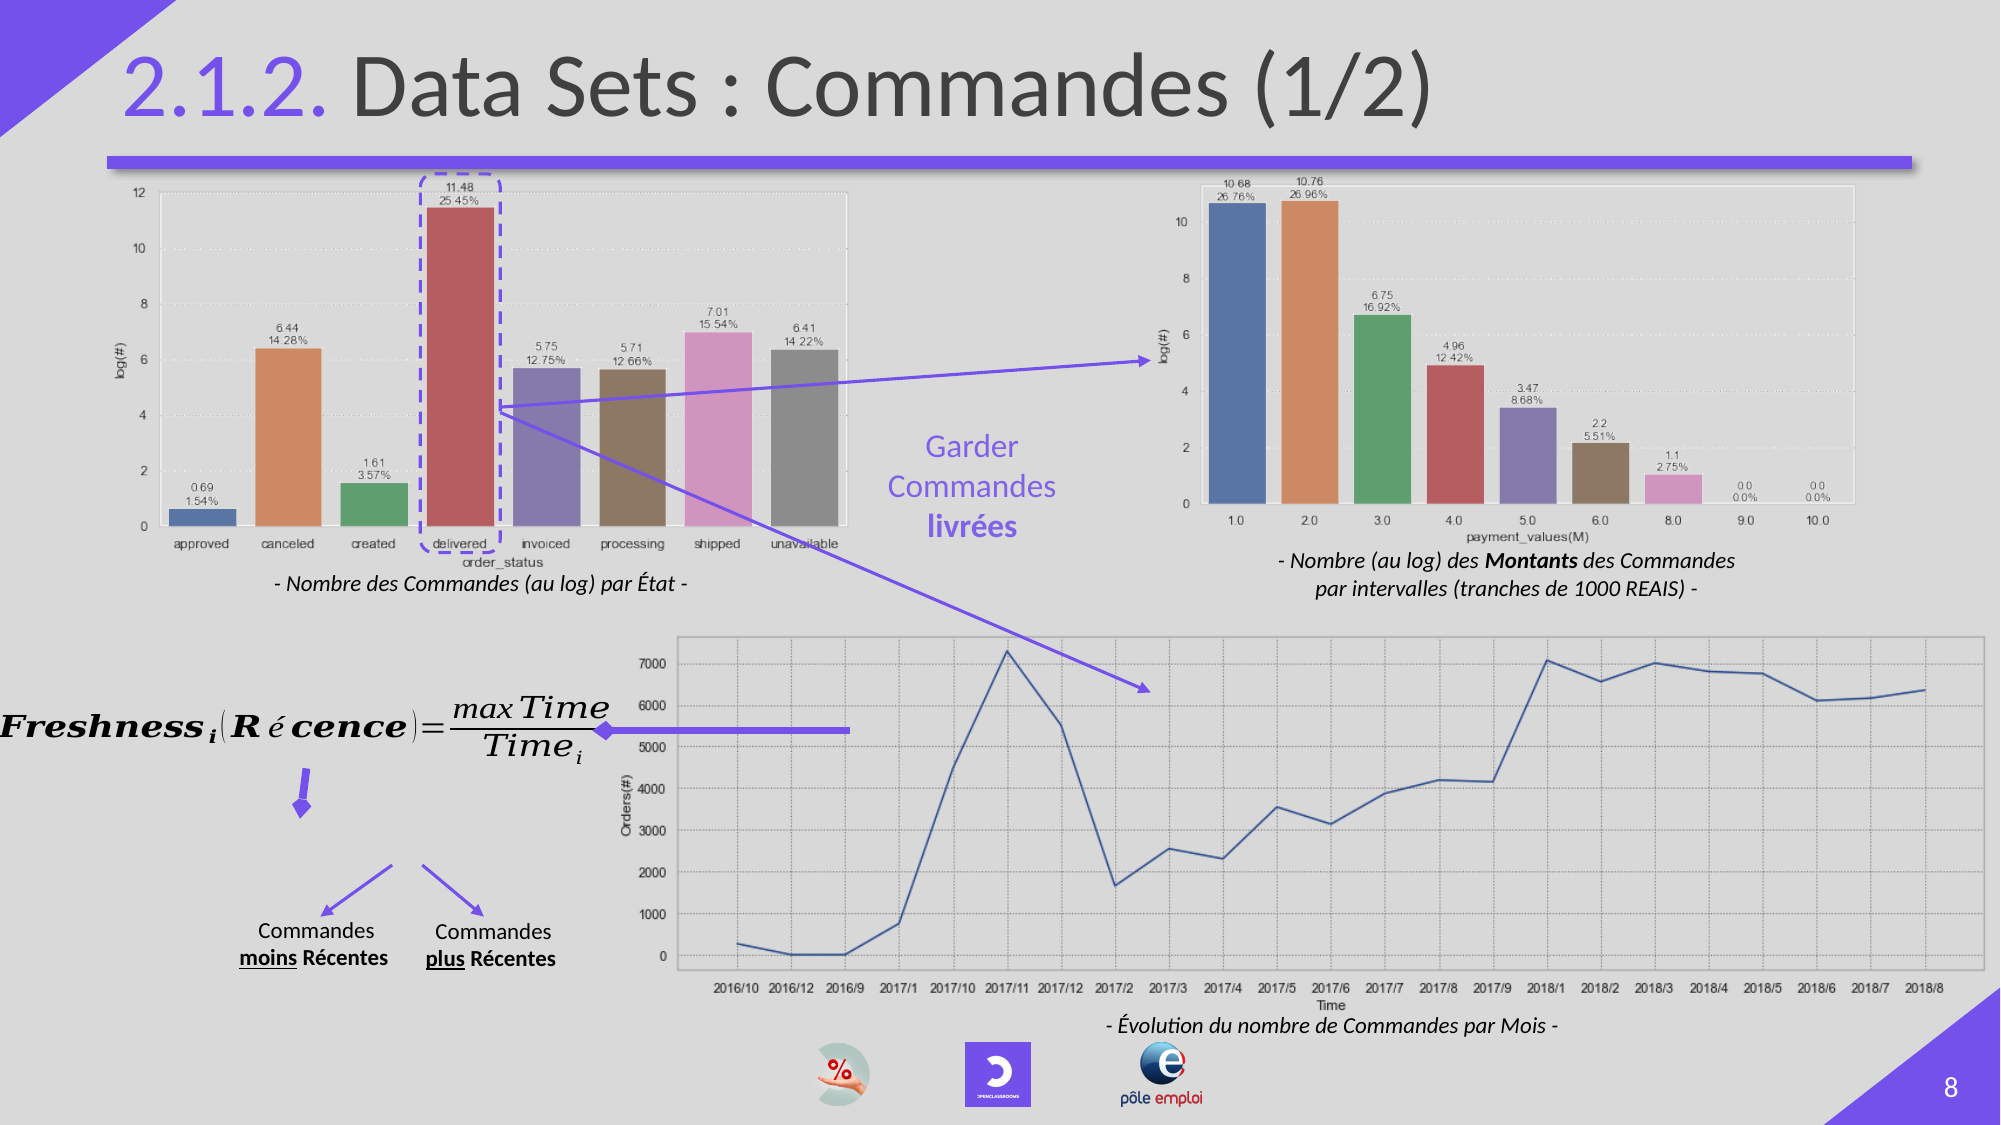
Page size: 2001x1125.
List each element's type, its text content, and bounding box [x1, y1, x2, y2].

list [106, 174, 856, 577]
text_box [0, 692, 617, 980]
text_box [613, 628, 1992, 1046]
title 2.1.2. Data Sets : Commandes (1/2) [106, 0, 1912, 196]
text_box - Nombre des Commandes (au log) par État - [250, 577, 500, 604]
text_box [500, 412, 1151, 693]
picture [798, 1046, 875, 1106]
picture [1150, 169, 1863, 552]
picture [1121, 1046, 1202, 1107]
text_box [500, 360, 1151, 408]
text_box - Nombre (au log) des Montants des Commandes par intervalles (tranches de 1000 REAIS) - [1246, 552, 1768, 609]
slide_number 8 [1911, 1056, 1992, 1117]
picture [965, 1046, 1031, 1107]
